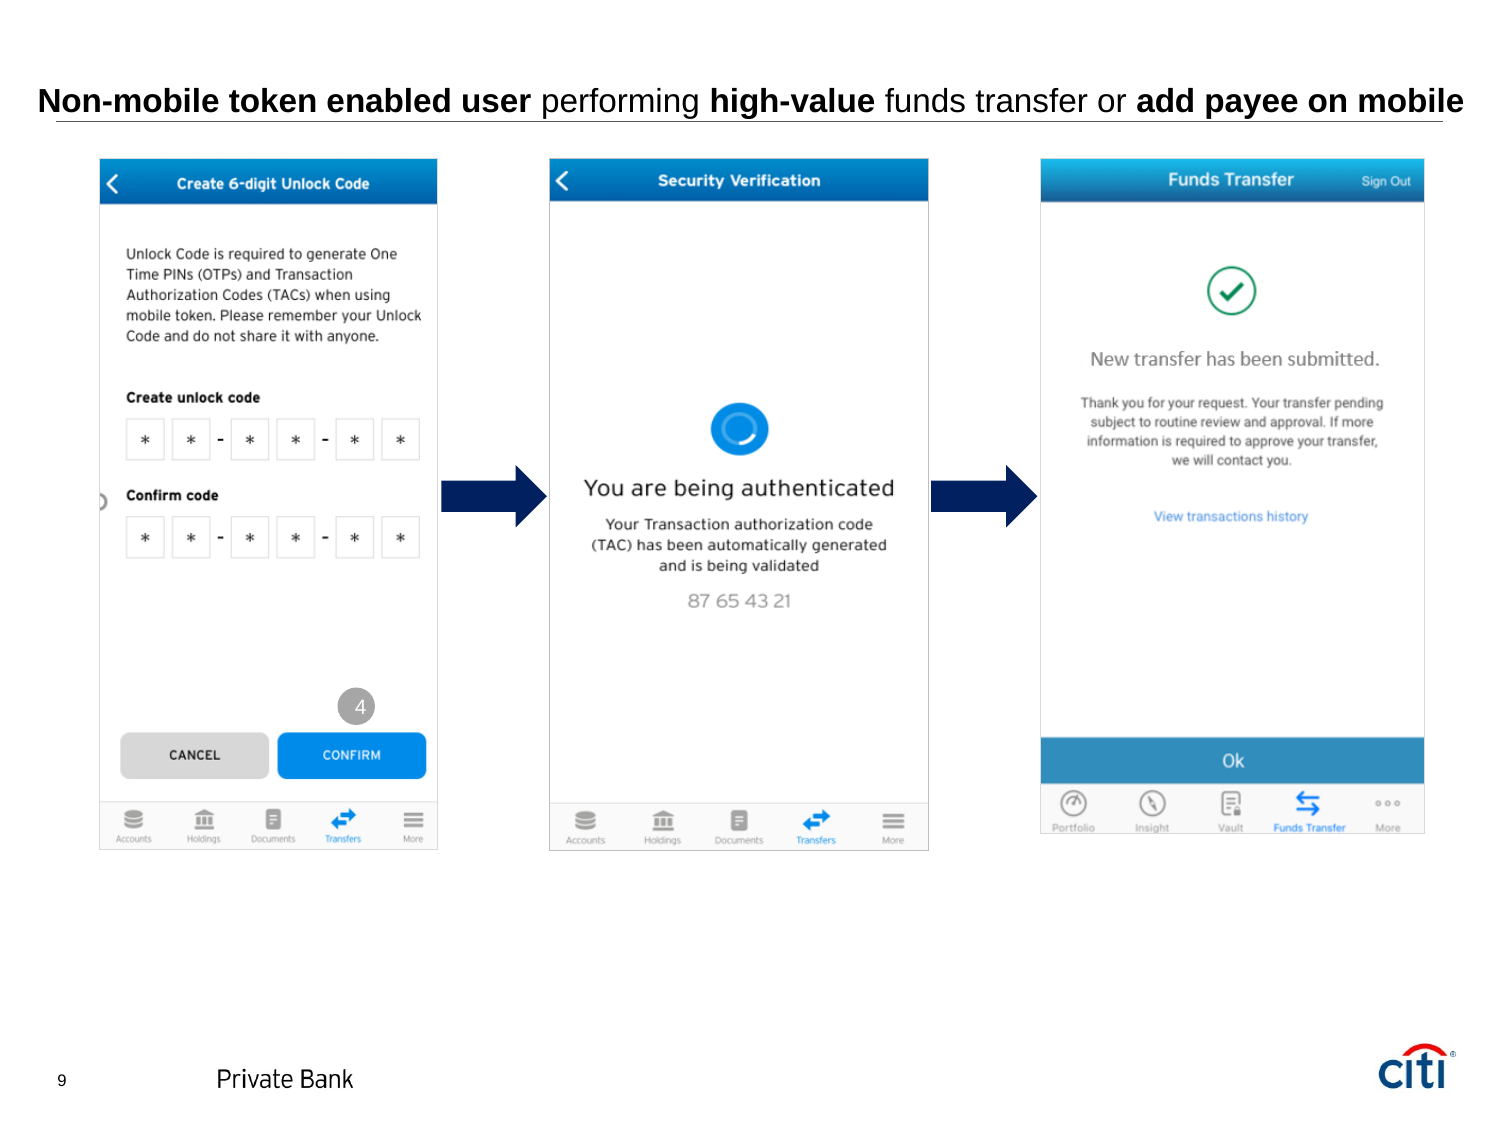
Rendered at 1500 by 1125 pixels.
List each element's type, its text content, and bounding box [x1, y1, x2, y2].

picture [1040, 158, 1426, 835]
text_box [441, 464, 544, 528]
title Non-mobile token enabled user performing high-value funds transfer or add payee on mobile [37, 56, 1493, 125]
picture [217, 1067, 355, 1090]
picture [99, 175, 438, 851]
picture [1374, 1039, 1458, 1093]
text_box [933, 464, 1035, 528]
picture [549, 172, 929, 851]
